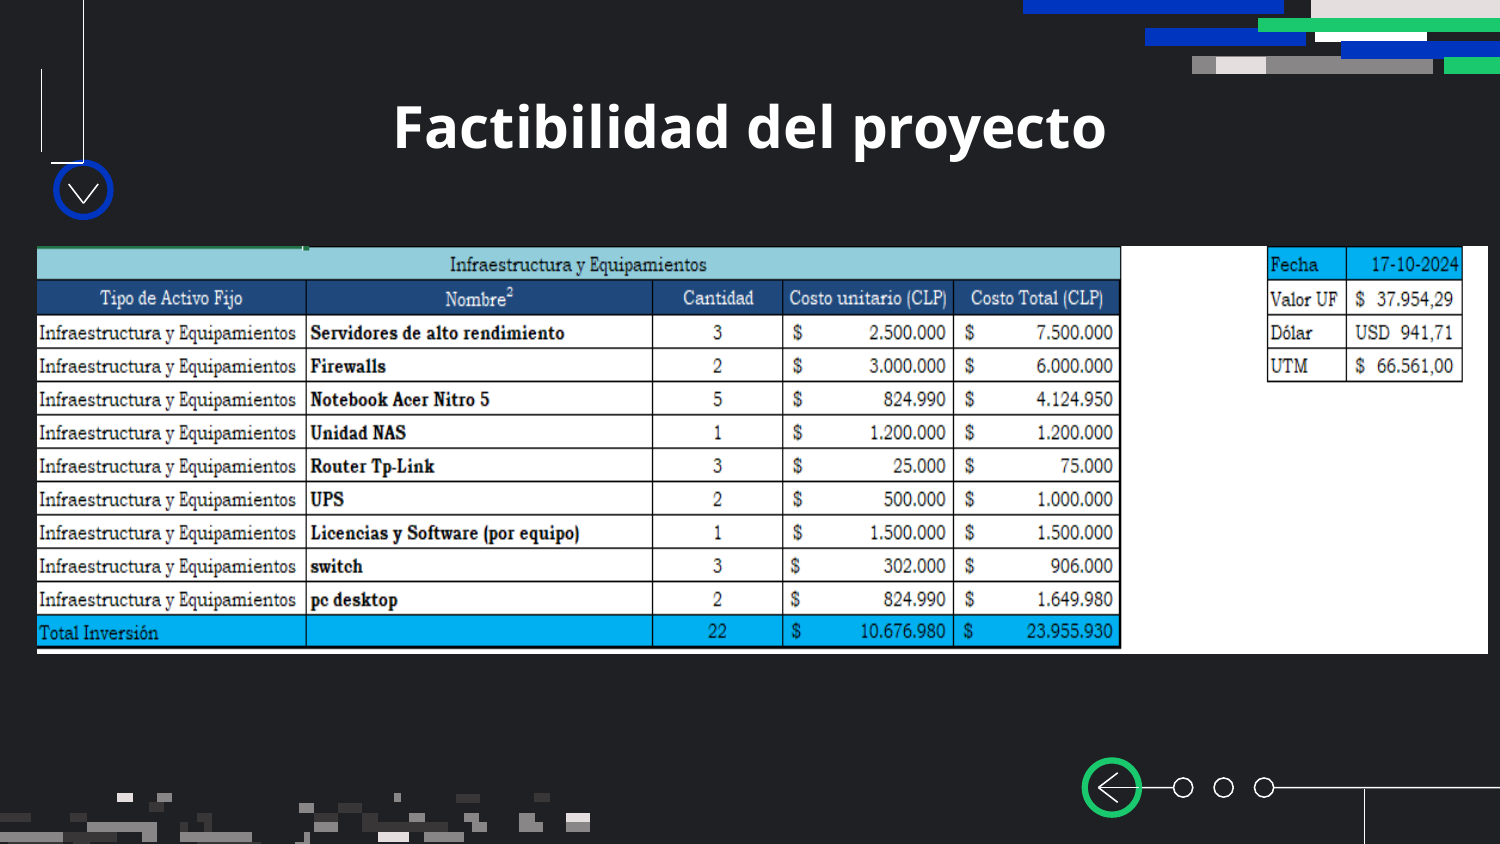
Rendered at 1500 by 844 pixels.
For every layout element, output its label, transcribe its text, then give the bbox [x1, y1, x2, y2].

picture [37, 246, 1488, 654]
title Factibilidad del proyecto [118, 72, 1382, 167]
text_box IT Alert Management System Workshop by Slidesgo [772, 662, 1265, 844]
